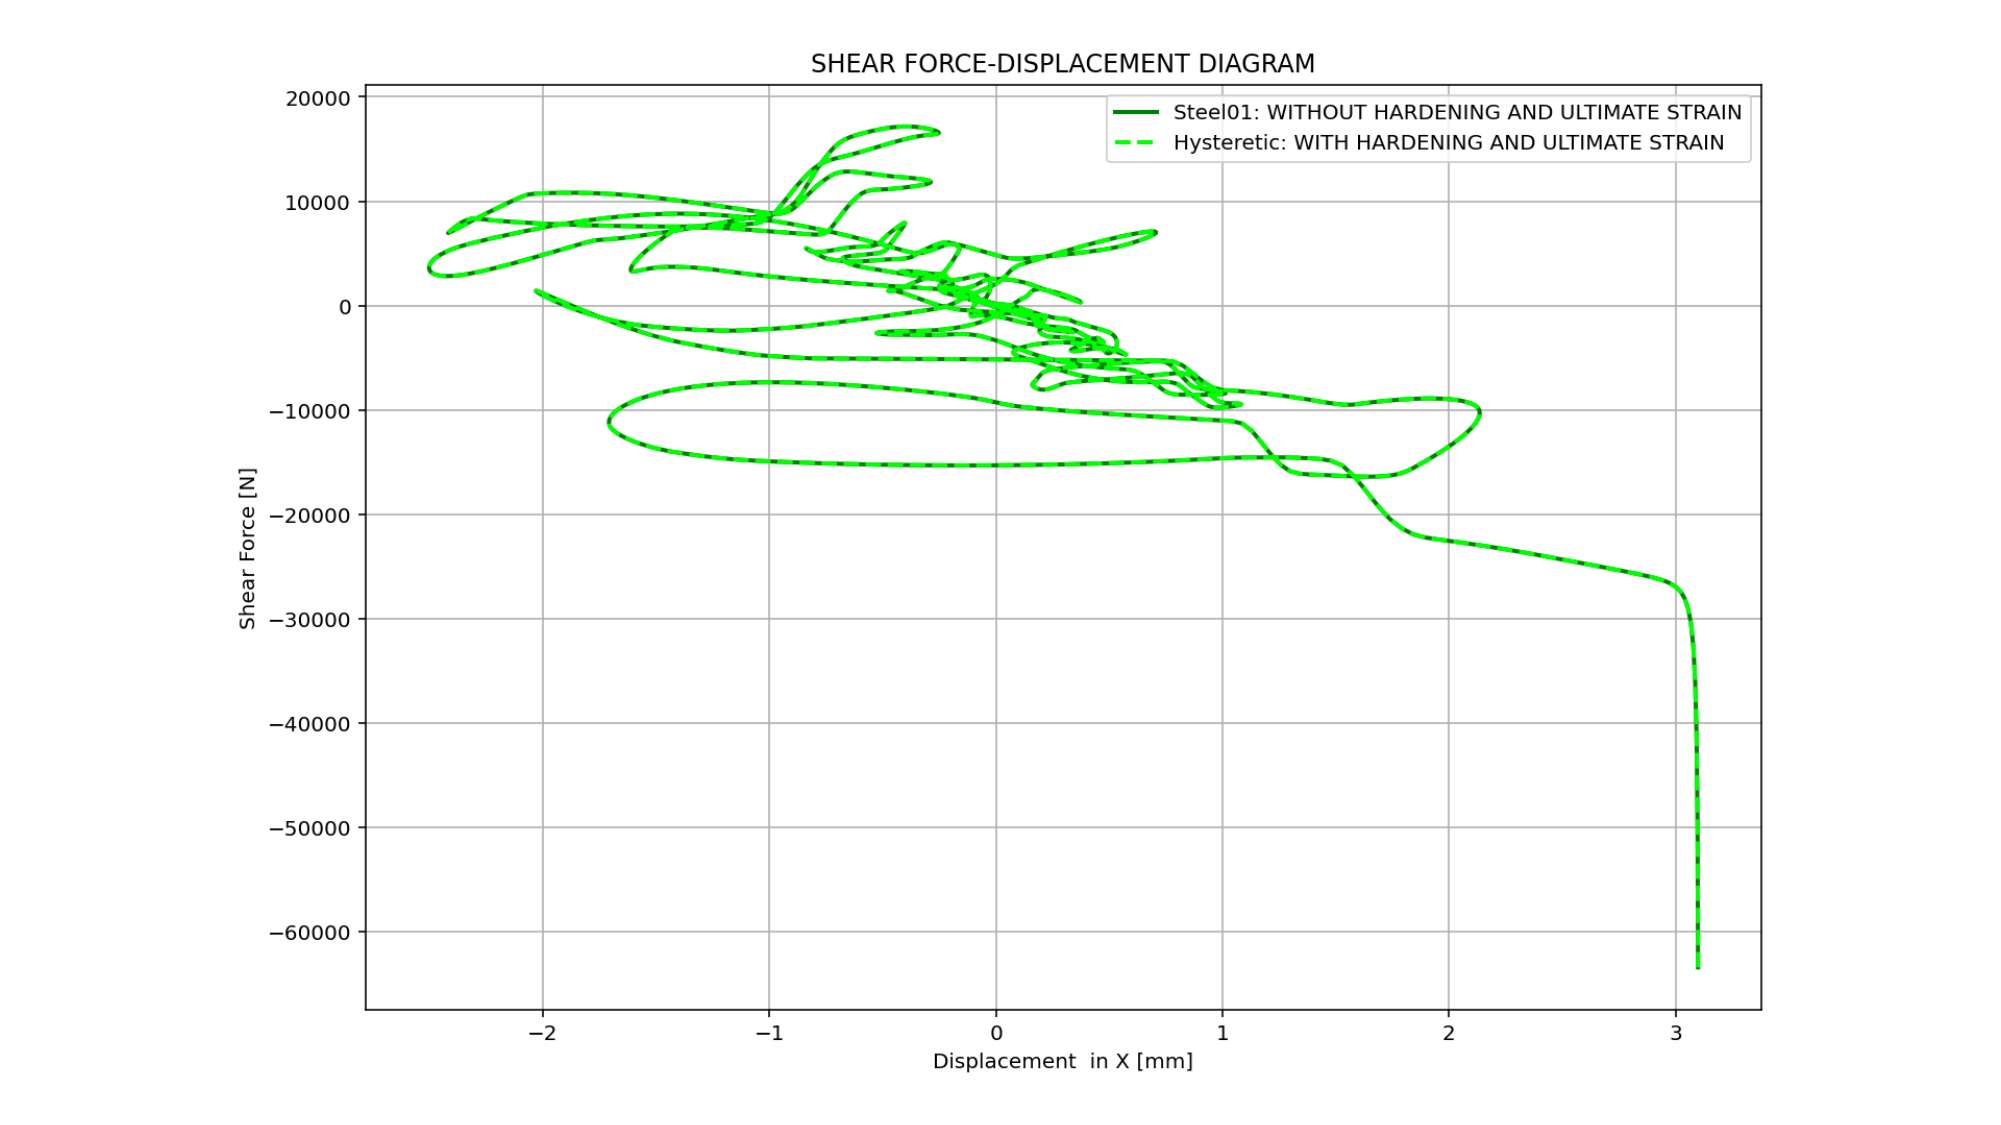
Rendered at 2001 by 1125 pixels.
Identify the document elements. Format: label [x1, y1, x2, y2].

picture [223, 37, 1777, 1087]
